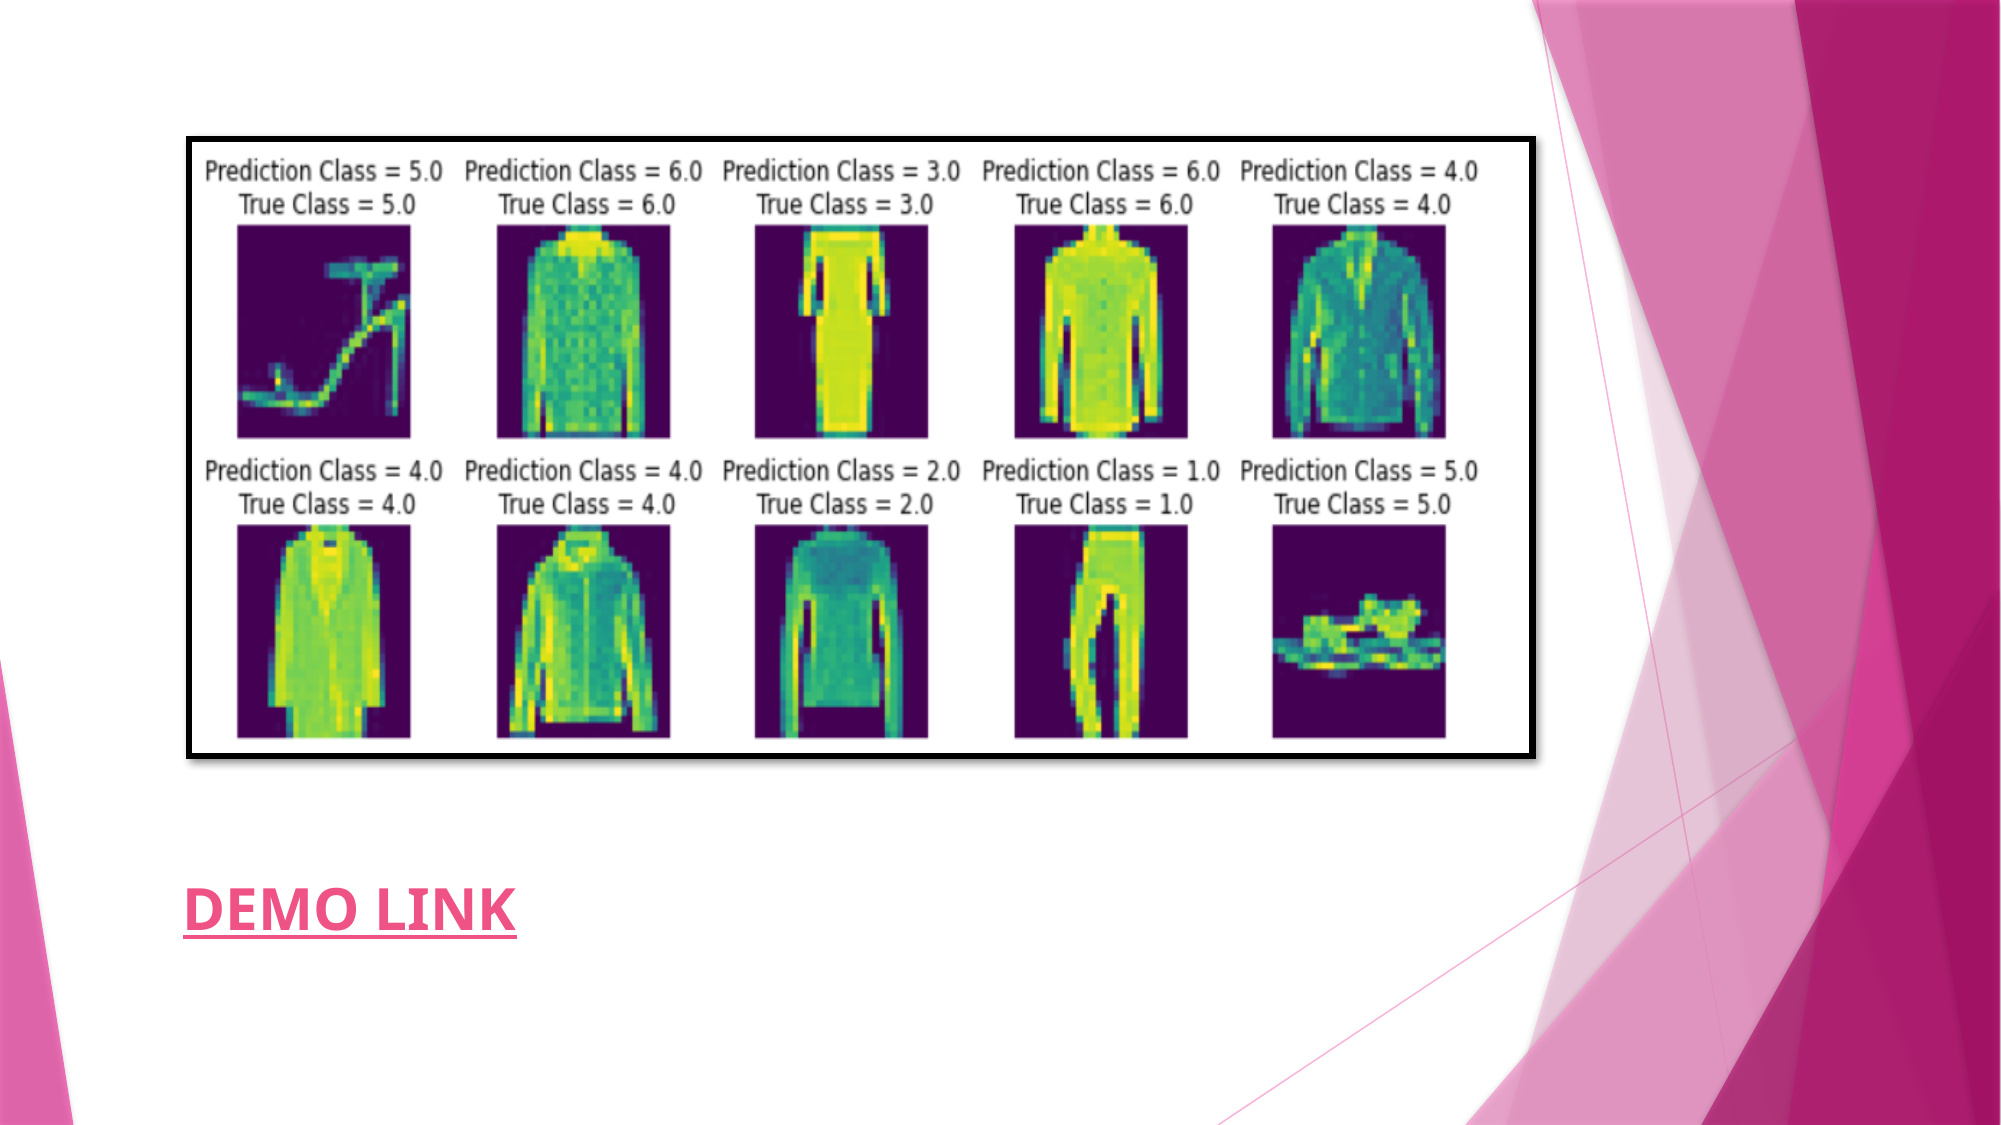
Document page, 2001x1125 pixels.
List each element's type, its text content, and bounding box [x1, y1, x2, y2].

picture [191, 141, 1530, 754]
text_box DEMO LINK [168, 864, 1169, 959]
